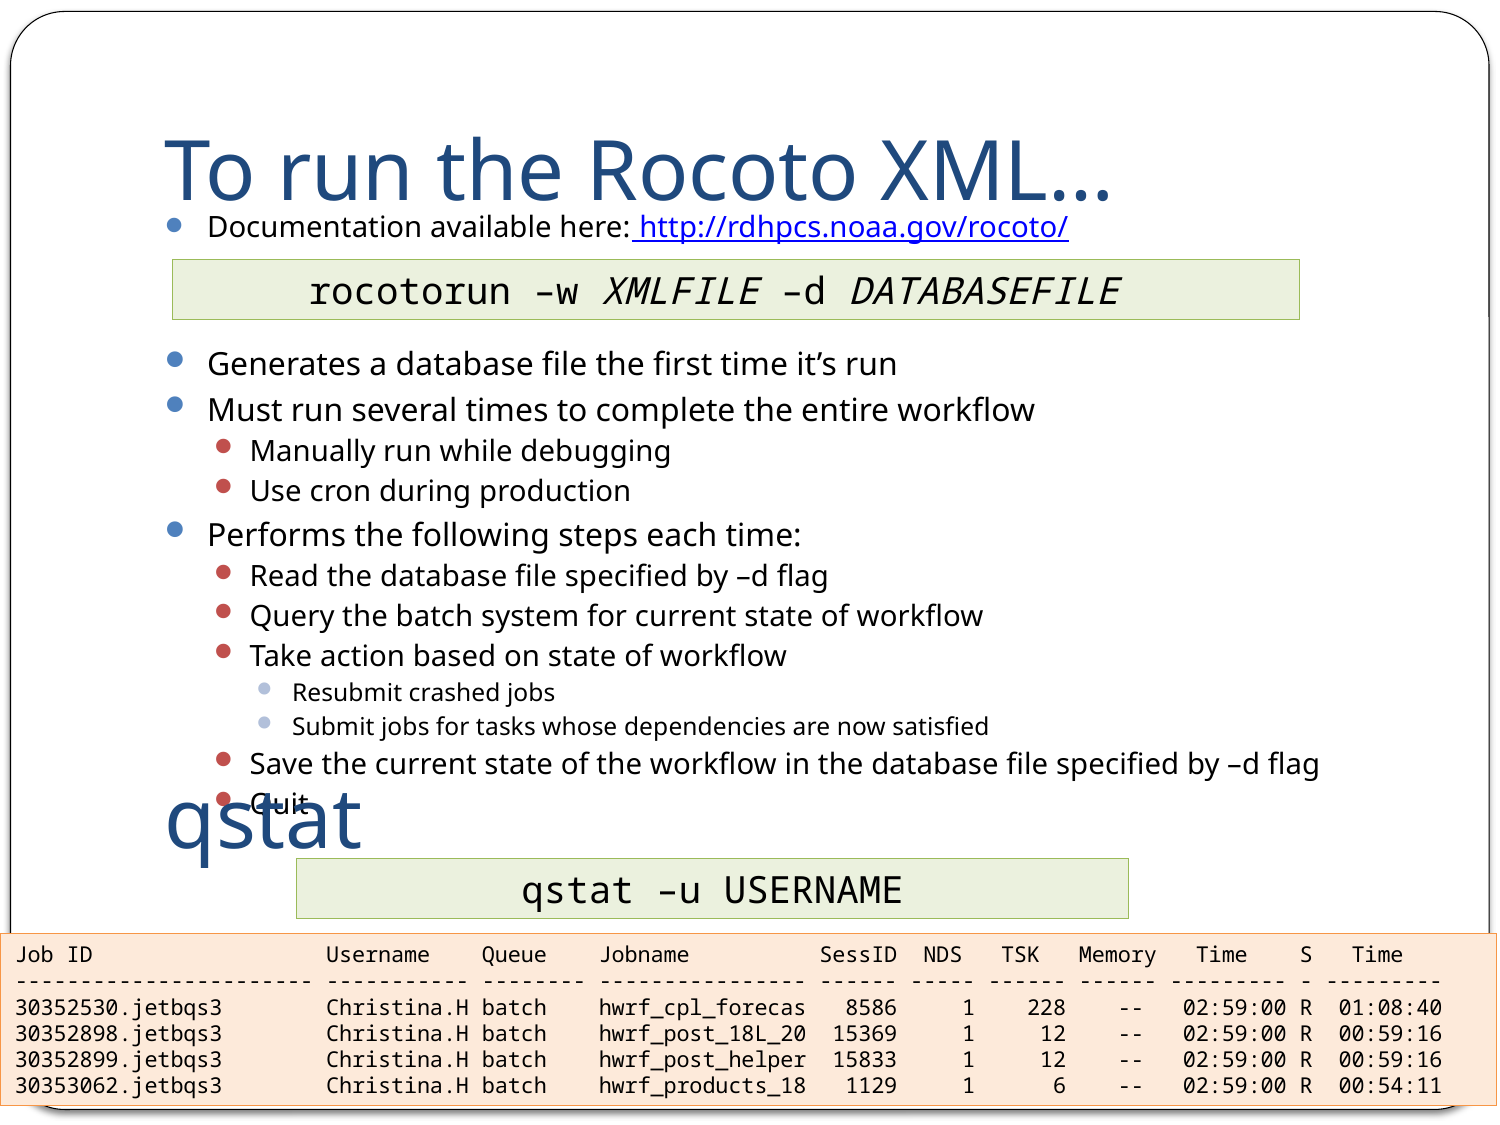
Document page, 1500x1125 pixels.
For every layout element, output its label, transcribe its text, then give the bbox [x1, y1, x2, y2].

text_box qstat [149, 692, 1425, 880]
text_box Job ID Username Queue Jobname SessID NDS TSK Memory Time S Time ----------------------- ----------- -------- ---------------- ------ ----- ------ ------ --------- - --------- 30352530.jetbqs3 Christina.H batch hwrf_cpl_forecas 8586 1 228 -- 02:59:00 R 01:08:40 30352898.jetbqs3 Christina.H batch hwrf_post_18L_20 15369 1 12 -- 02:59:00 R 00:59:16 30352899.jetbqs3 Christina.H batch hwrf_post_helper 15833 1 12 -- 02:59:00 R 00:59:16 30353062.jetbqs3 Christina.H batch hwrf_products_18 1129 1 6 -- 02:59:00 R 00:54:11 [0, 933, 1497, 1106]
text_box rocotorun –w XMLFILE –d DATABASEFILE [172, 259, 1300, 320]
text_box qstat –u USERNAME [296, 858, 1129, 919]
text_box Documentation available here: http://rdhpcs.noaa.gov/rocoto/ Generates a database file the first time it’s run Must run several times to complete the entire workflow Manually run while debugging Use cron during production Performs the following steps each time: Read the database file specified by –d flag Query the batch system for current state of workflow Take action based on state of workflow Resubmit crashed jobs Submit jobs for tasks whose dependencies are now satisfied Save the current state of the workflow in the database file specified by –d flag Quit [149, 201, 1425, 692]
title To run the Rocoto XML… [150, 45, 1425, 201]
